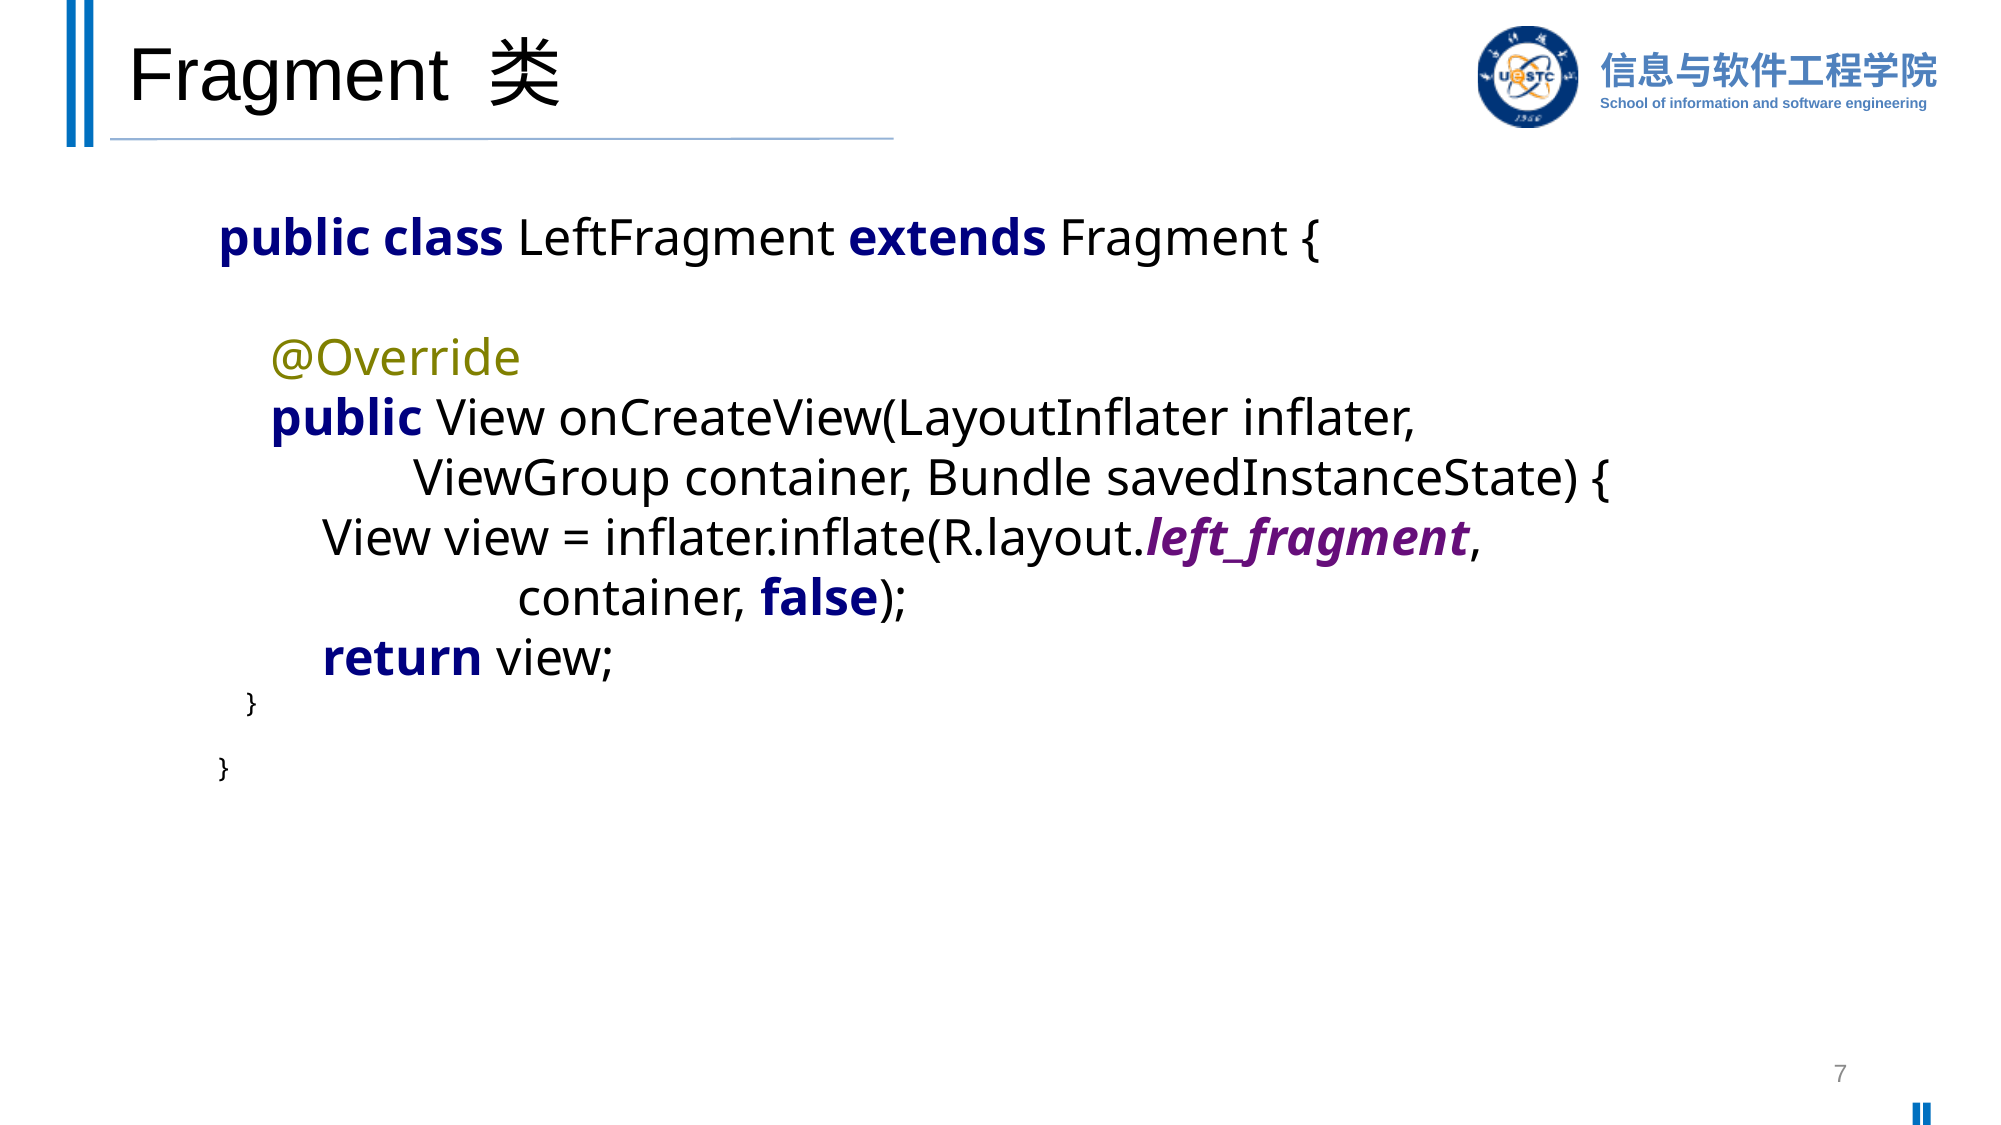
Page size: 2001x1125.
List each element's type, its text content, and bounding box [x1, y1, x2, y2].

slide_number 7 [1412, 1042, 1863, 1103]
title Fragment 类 [113, 10, 1839, 143]
text_box public class LeftFragment extends Fragment { @Override public View onCreateView(LayoutInflater inflater, ViewGroup container, Bundle savedInstanceState) { View view = inflater.inflate(R.layout.left_fragment, container, false); return view; } } [203, 197, 1627, 791]
